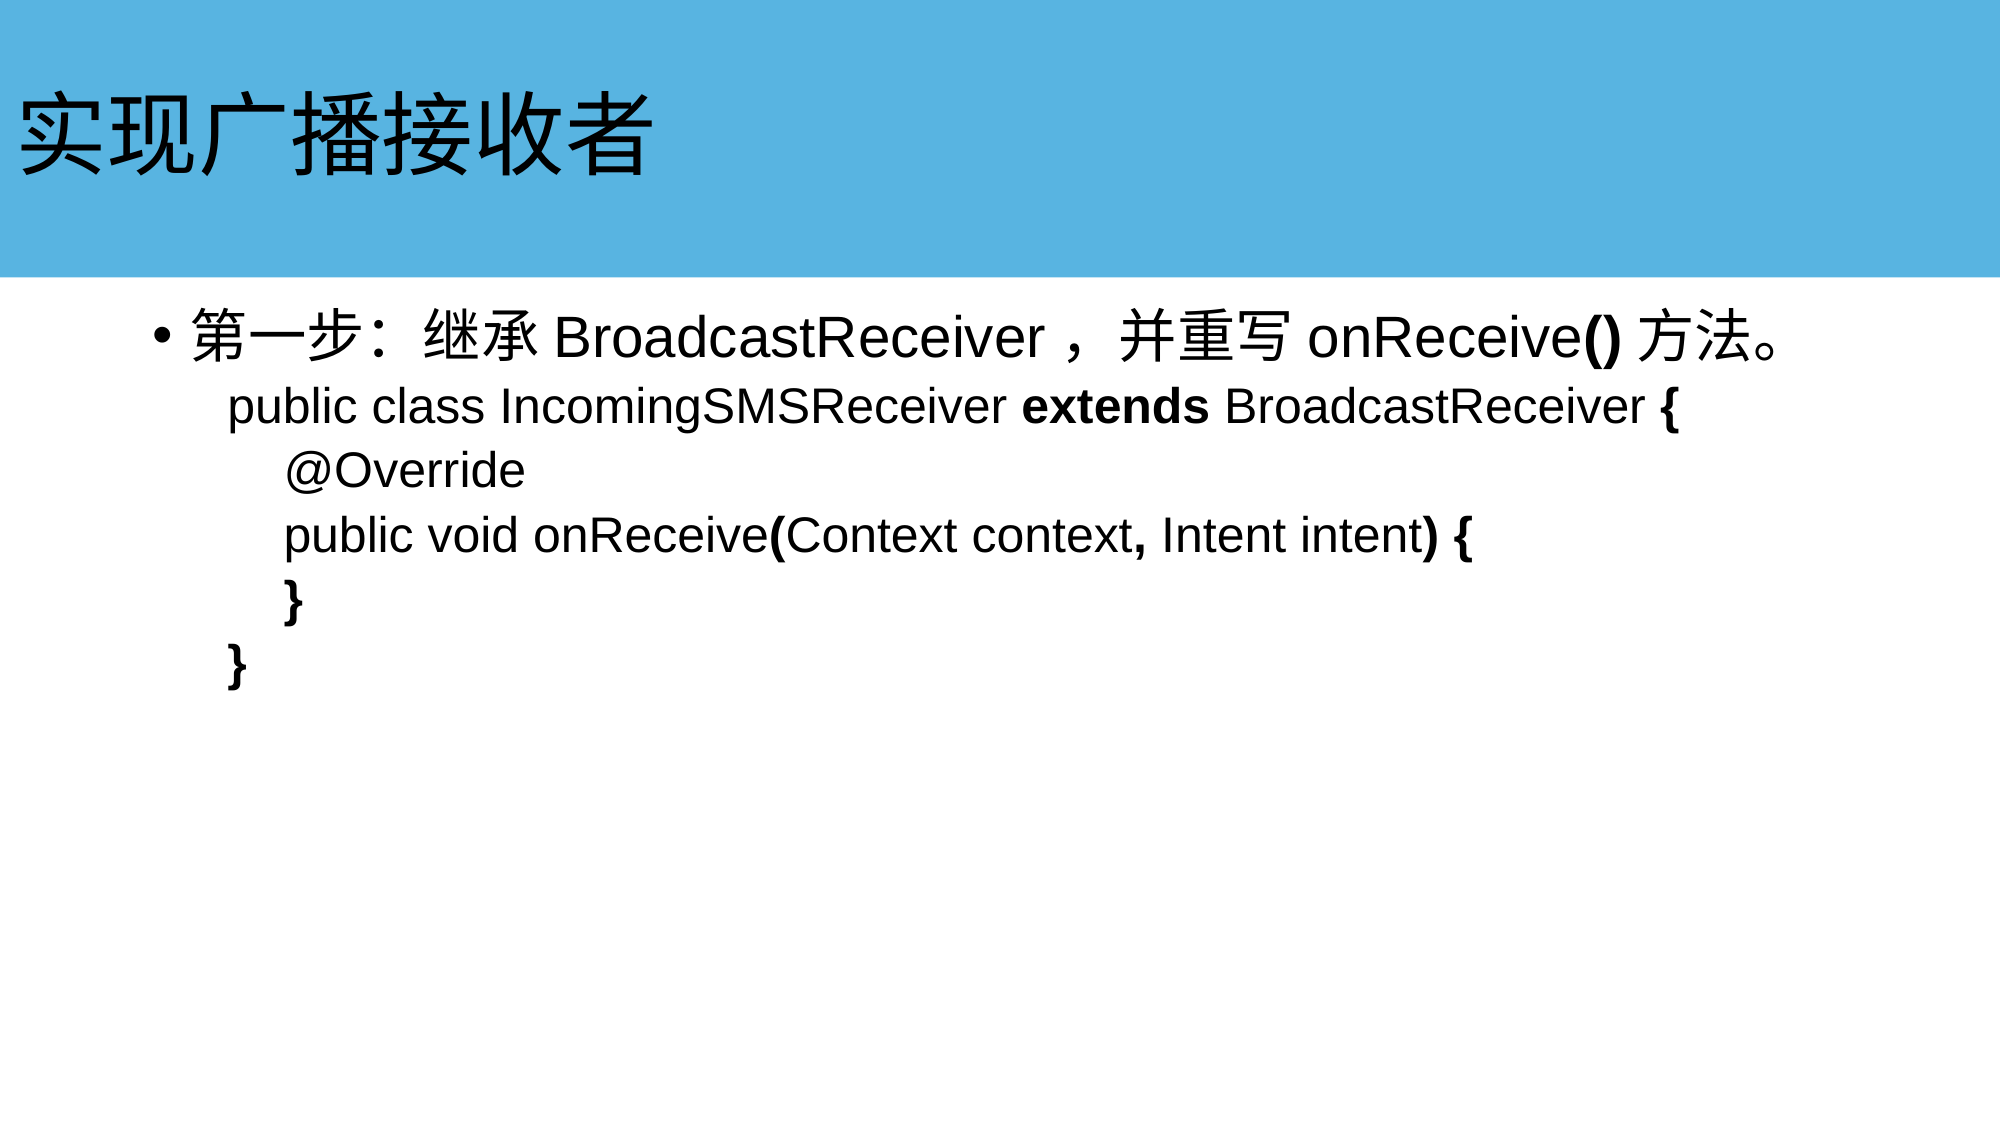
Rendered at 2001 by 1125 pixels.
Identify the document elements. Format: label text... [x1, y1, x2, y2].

title 实现广播接收者 [0, 0, 2000, 278]
list 第一步：继承BroadcastReceiver，并重写onReceive()方法。 public class IncomingSMSReceiver extends BroadcastReceiver { @Override public void onReceive(Context context, Intent intent) { } } [137, 299, 1863, 1014]
